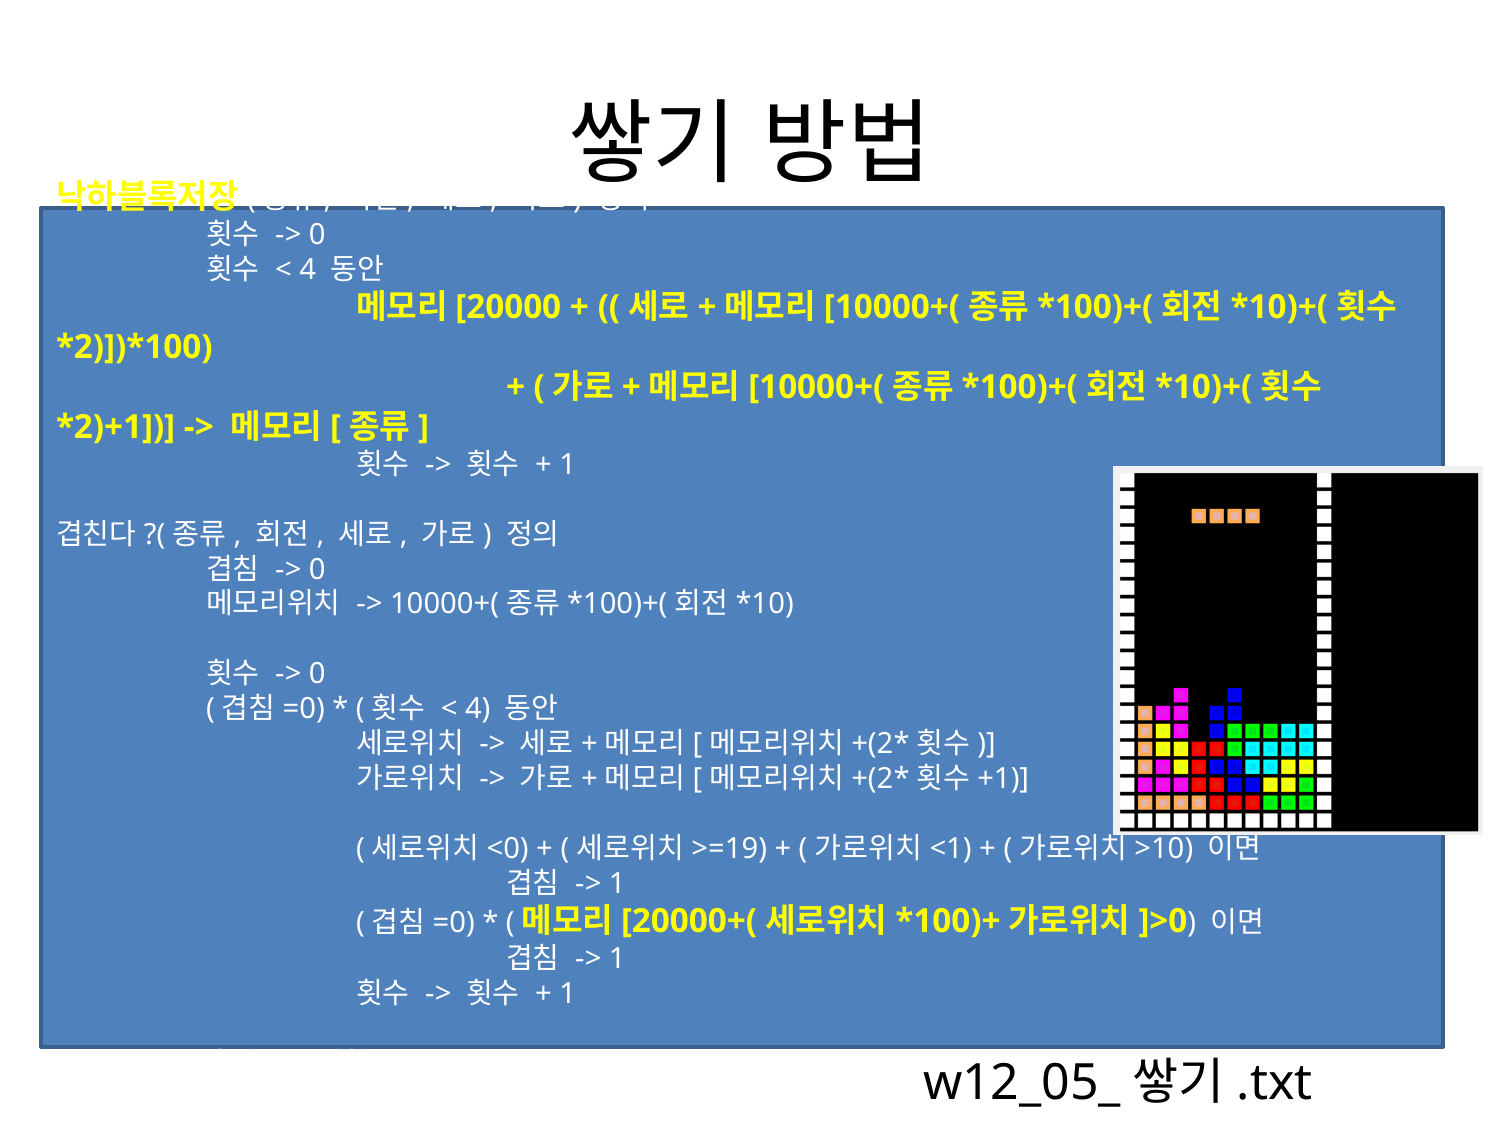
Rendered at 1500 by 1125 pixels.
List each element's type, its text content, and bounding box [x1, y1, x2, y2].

text_box 낙하블록저장(종류, 회전, 세로, 가로) 정의 횟수 -> 0 횟수 < 4 동안 메모리[20000 + ((세로+메모리[10000+(종류*100)+(회전*10)+(횟수*2)])*100) + (가로+메모리[10000+(종류*100)+(회전*10)+(횟수*2)+1])] -> 메모리[종류] 횟수 -> 횟수 + 1 겹친다?(종류, 회전, 세로, 가로) 정의 겹침 -> 0 메모리위치 -> 10000+(종류*100)+(회전*10) 횟수 -> 0 (겹침=0) * (횟수 < 4) 동안 세로위치 -> 세로+메모리[메모리위치+(2*횟수)] 가로위치 -> 가로+메모리[메모리위치+(2*횟수+1)] (세로위치<0) + (세로위치>=19) + (가로위치<1) + (가로위치>10) 이면 겹침 -> 1 (겹침=0) * (메모리[20000+(세로위치*100)+가로위치]>0) 이면 겹침 -> 1 횟수 -> 횟수 + 1 출력 -> 겹침 [39, 206, 1445, 1049]
text_box w12_05_쌓기.txt [908, 1041, 1328, 1117]
picture [1113, 466, 1483, 835]
title 쌓기 방법 [75, 45, 1425, 206]
